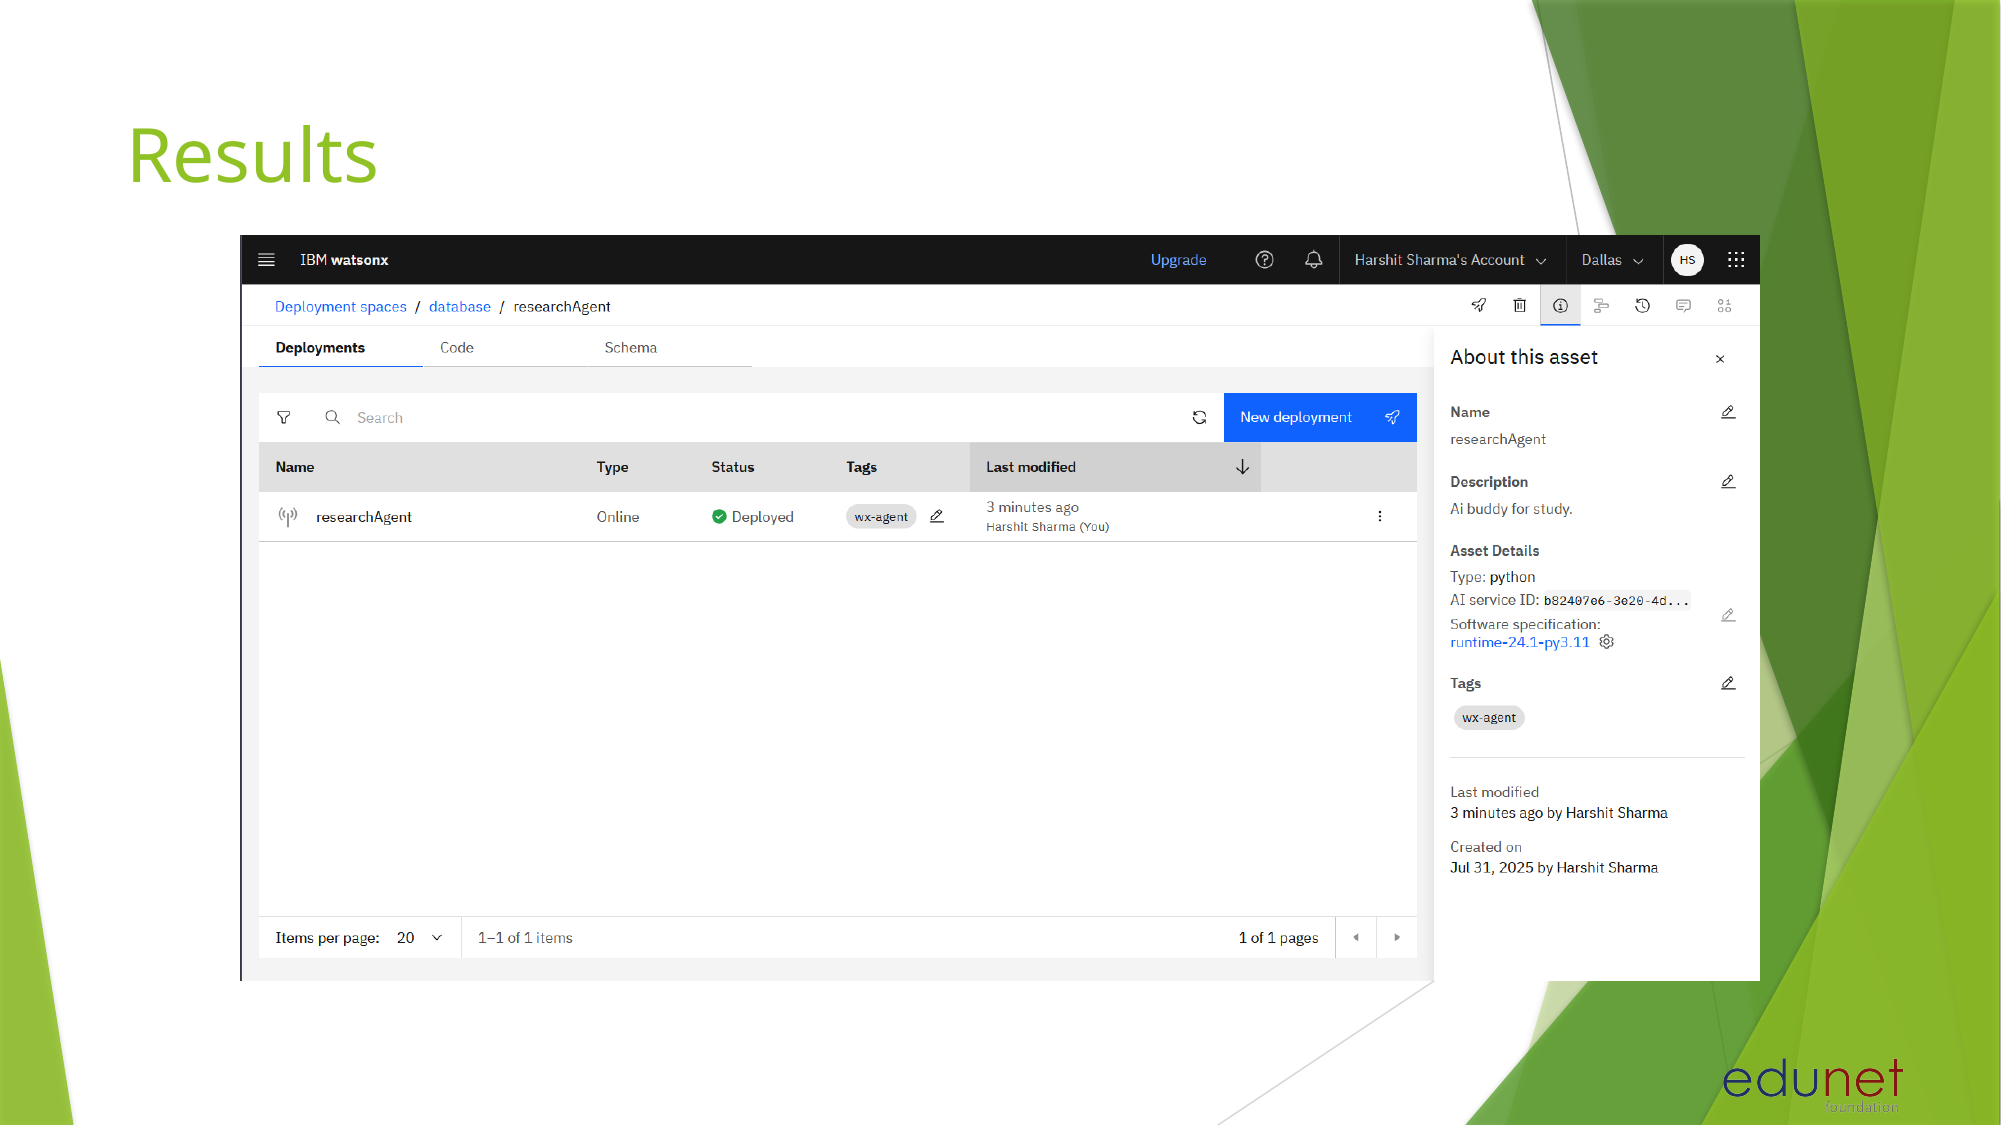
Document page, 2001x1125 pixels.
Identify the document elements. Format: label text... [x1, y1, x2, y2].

title Results [111, 99, 1522, 317]
picture [240, 234, 1760, 981]
picture [1719, 1056, 1905, 1116]
